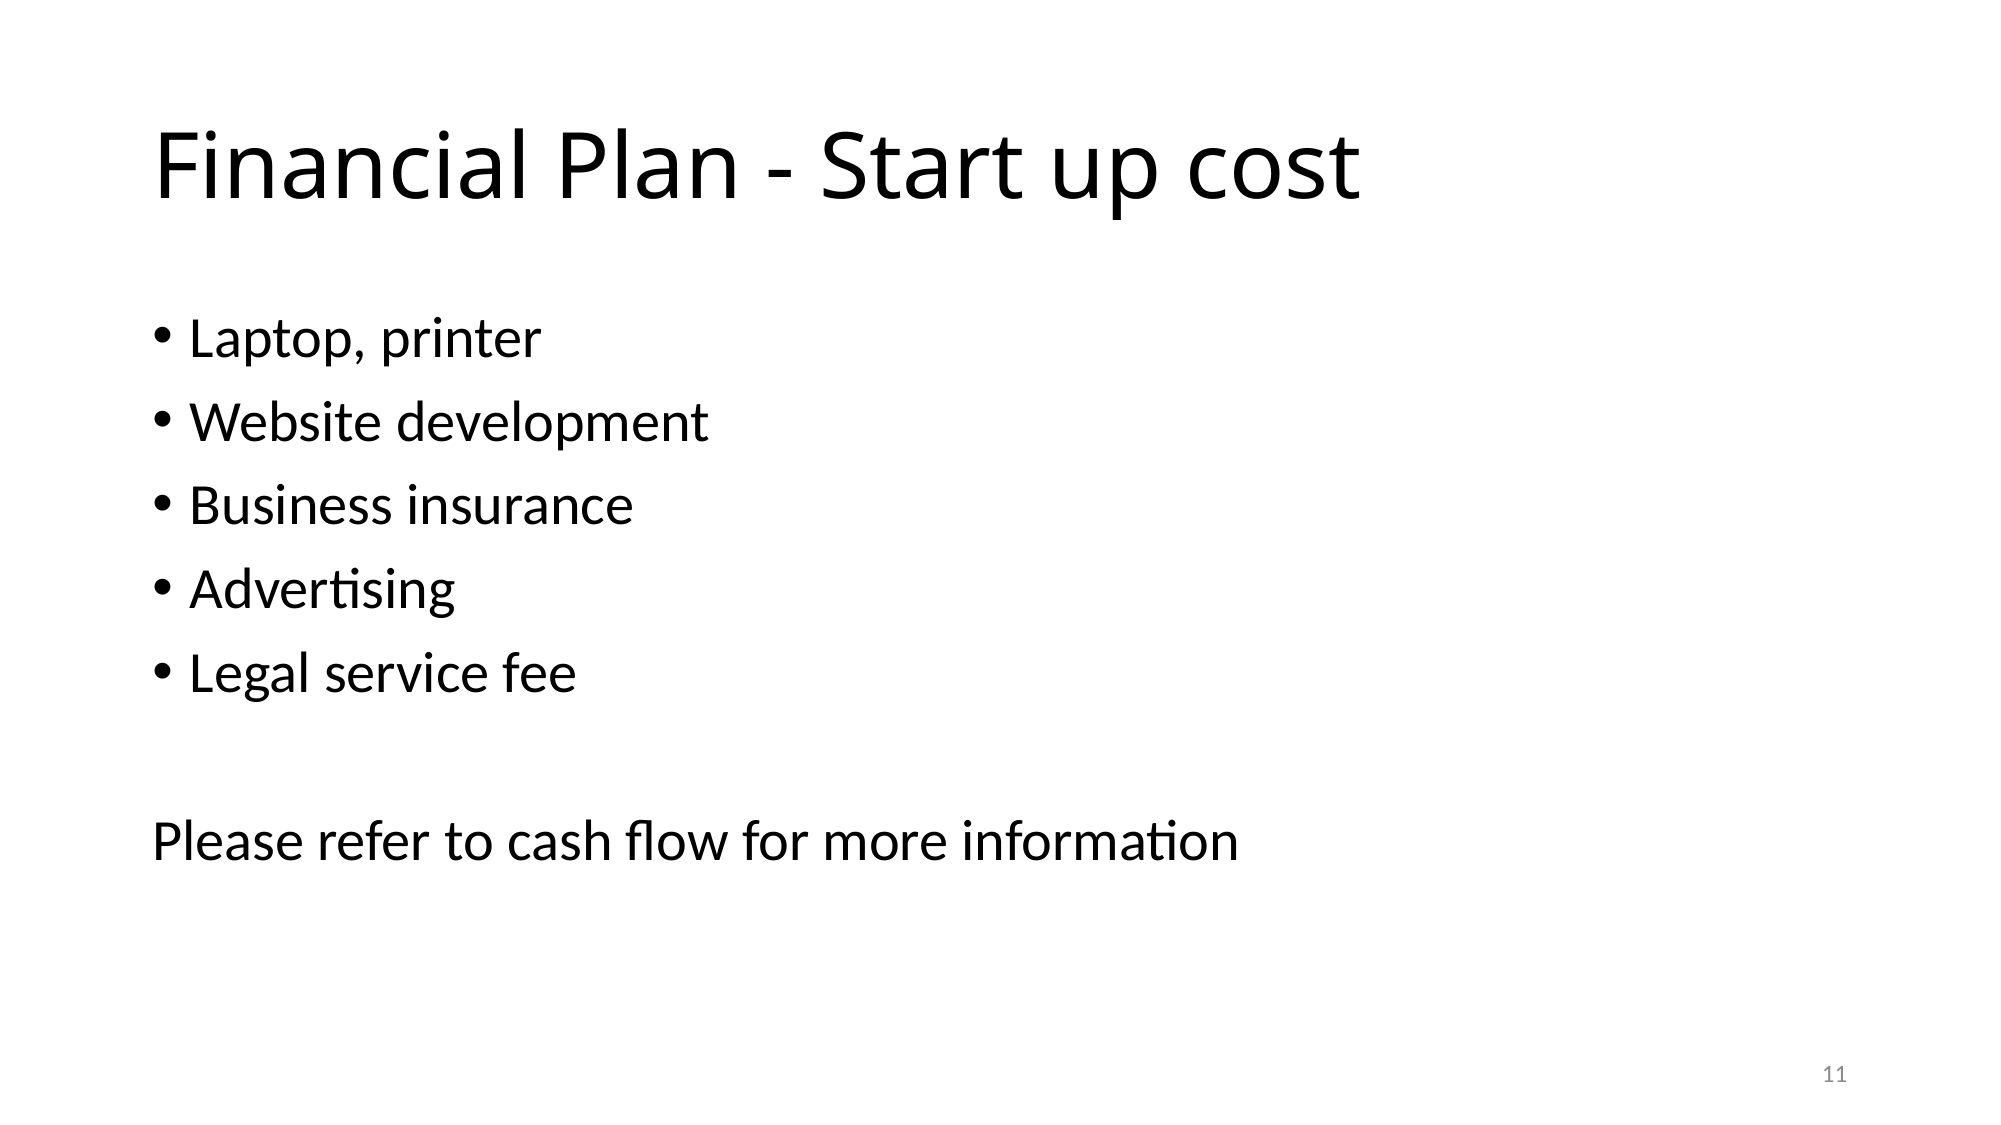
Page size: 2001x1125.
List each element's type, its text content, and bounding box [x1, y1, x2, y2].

list Laptop, printer Website development Business insurance Advertising Legal service fee Please refer to cash flow for more information [137, 299, 1863, 1014]
slide_number 11 [1412, 1042, 1863, 1103]
title Financial Plan - Start up cost [137, 59, 1863, 278]
